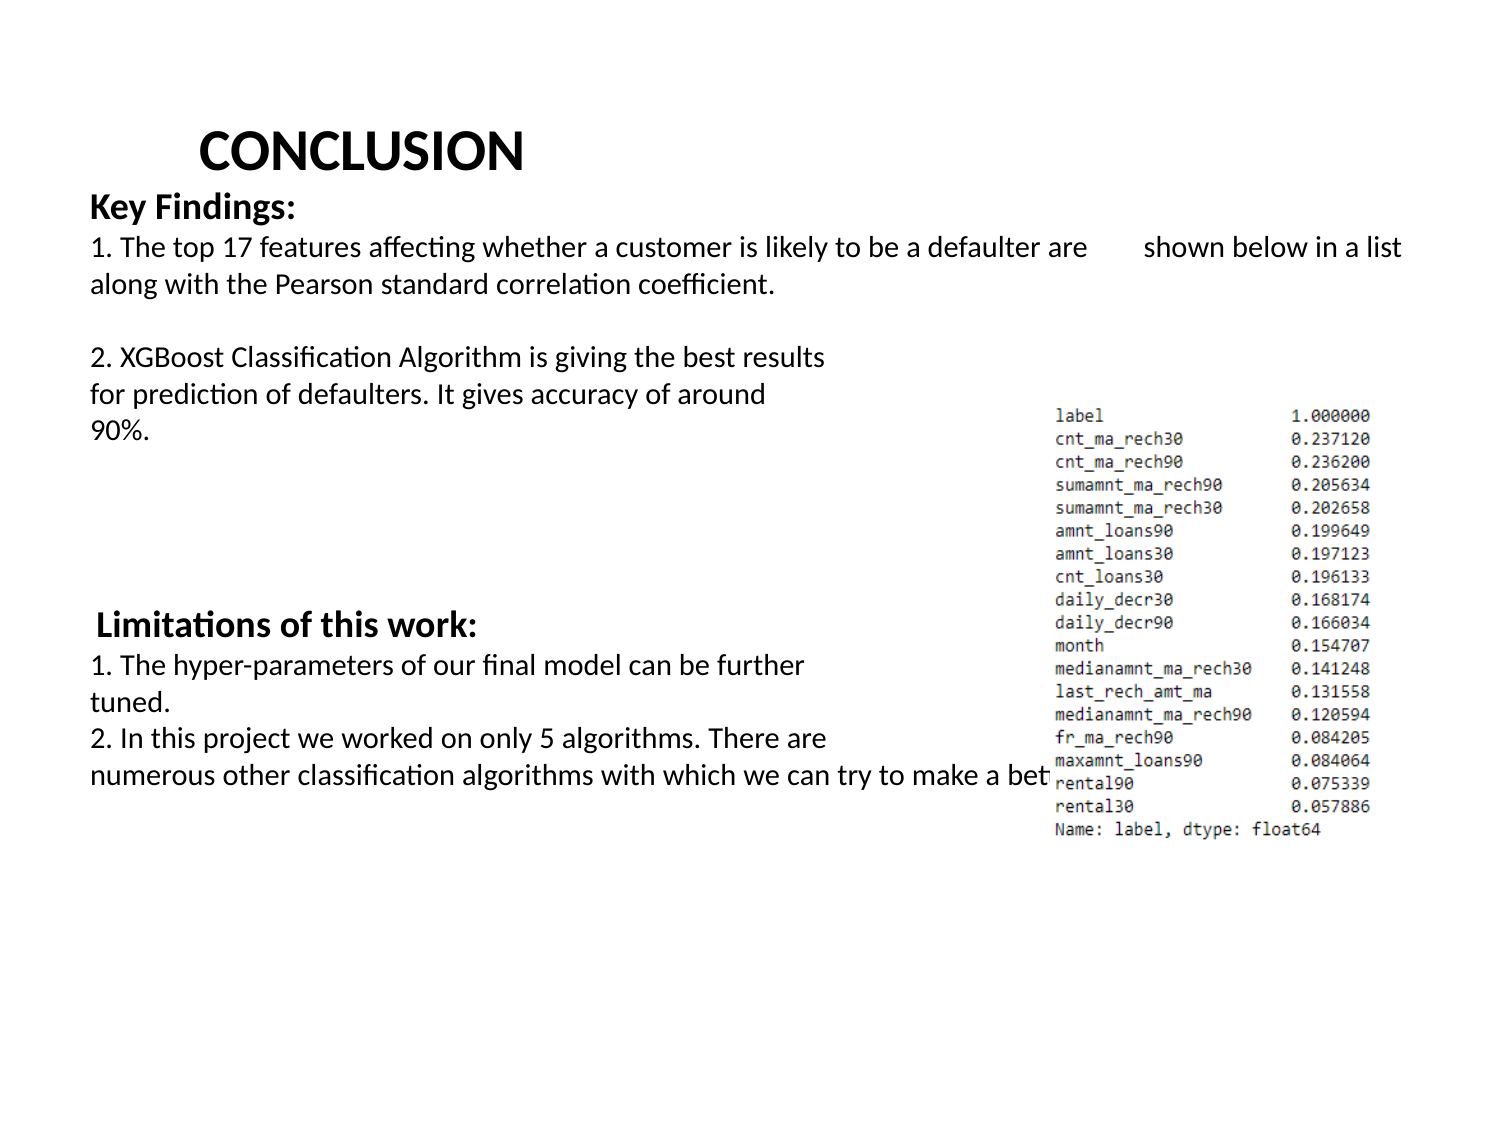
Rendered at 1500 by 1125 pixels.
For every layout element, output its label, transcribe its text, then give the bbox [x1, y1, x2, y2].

title CONCLUSION Key Findings: 1. The top 17 features affecting whether a customer is likely to be a defaulter are shown below in a list along with the Pearson standard correlation coefficient. 2. XGBoost Classification Algorithm is giving the best results for prediction of defaulters. It gives accuracy of around 90%. Limitations of this work: 1. The hyper-parameters of our final model can be further tuned. 2. In this project we worked on only 5 algorithms. There are numerous other classification algorithms with which we can try to make a better model. [75, 45, 1425, 1025]
picture [1049, 399, 1390, 853]
